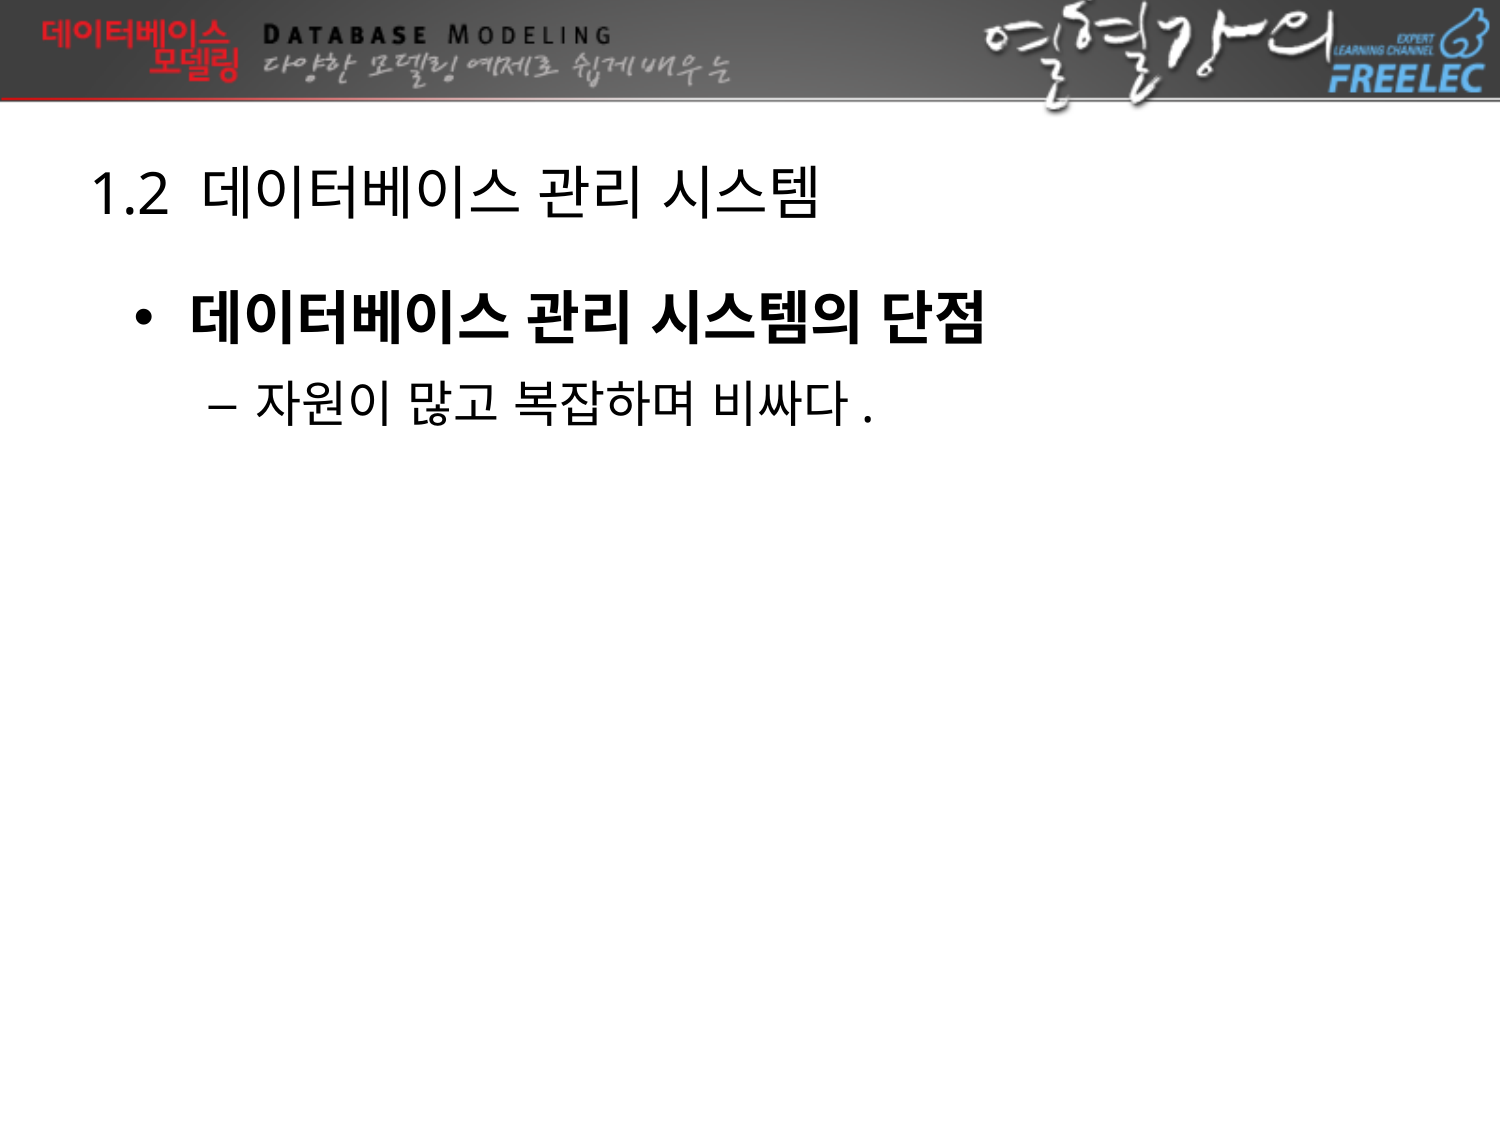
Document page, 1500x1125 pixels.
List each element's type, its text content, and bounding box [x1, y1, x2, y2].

text_box 1.2 데이터베이스 관리 시스템 [74, 148, 837, 234]
text_box 데이터베이스 관리 시스템의 단점 자원이 많고 복잡하며 비싸다. [118, 259, 1465, 605]
picture [0, 0, 1500, 1125]
